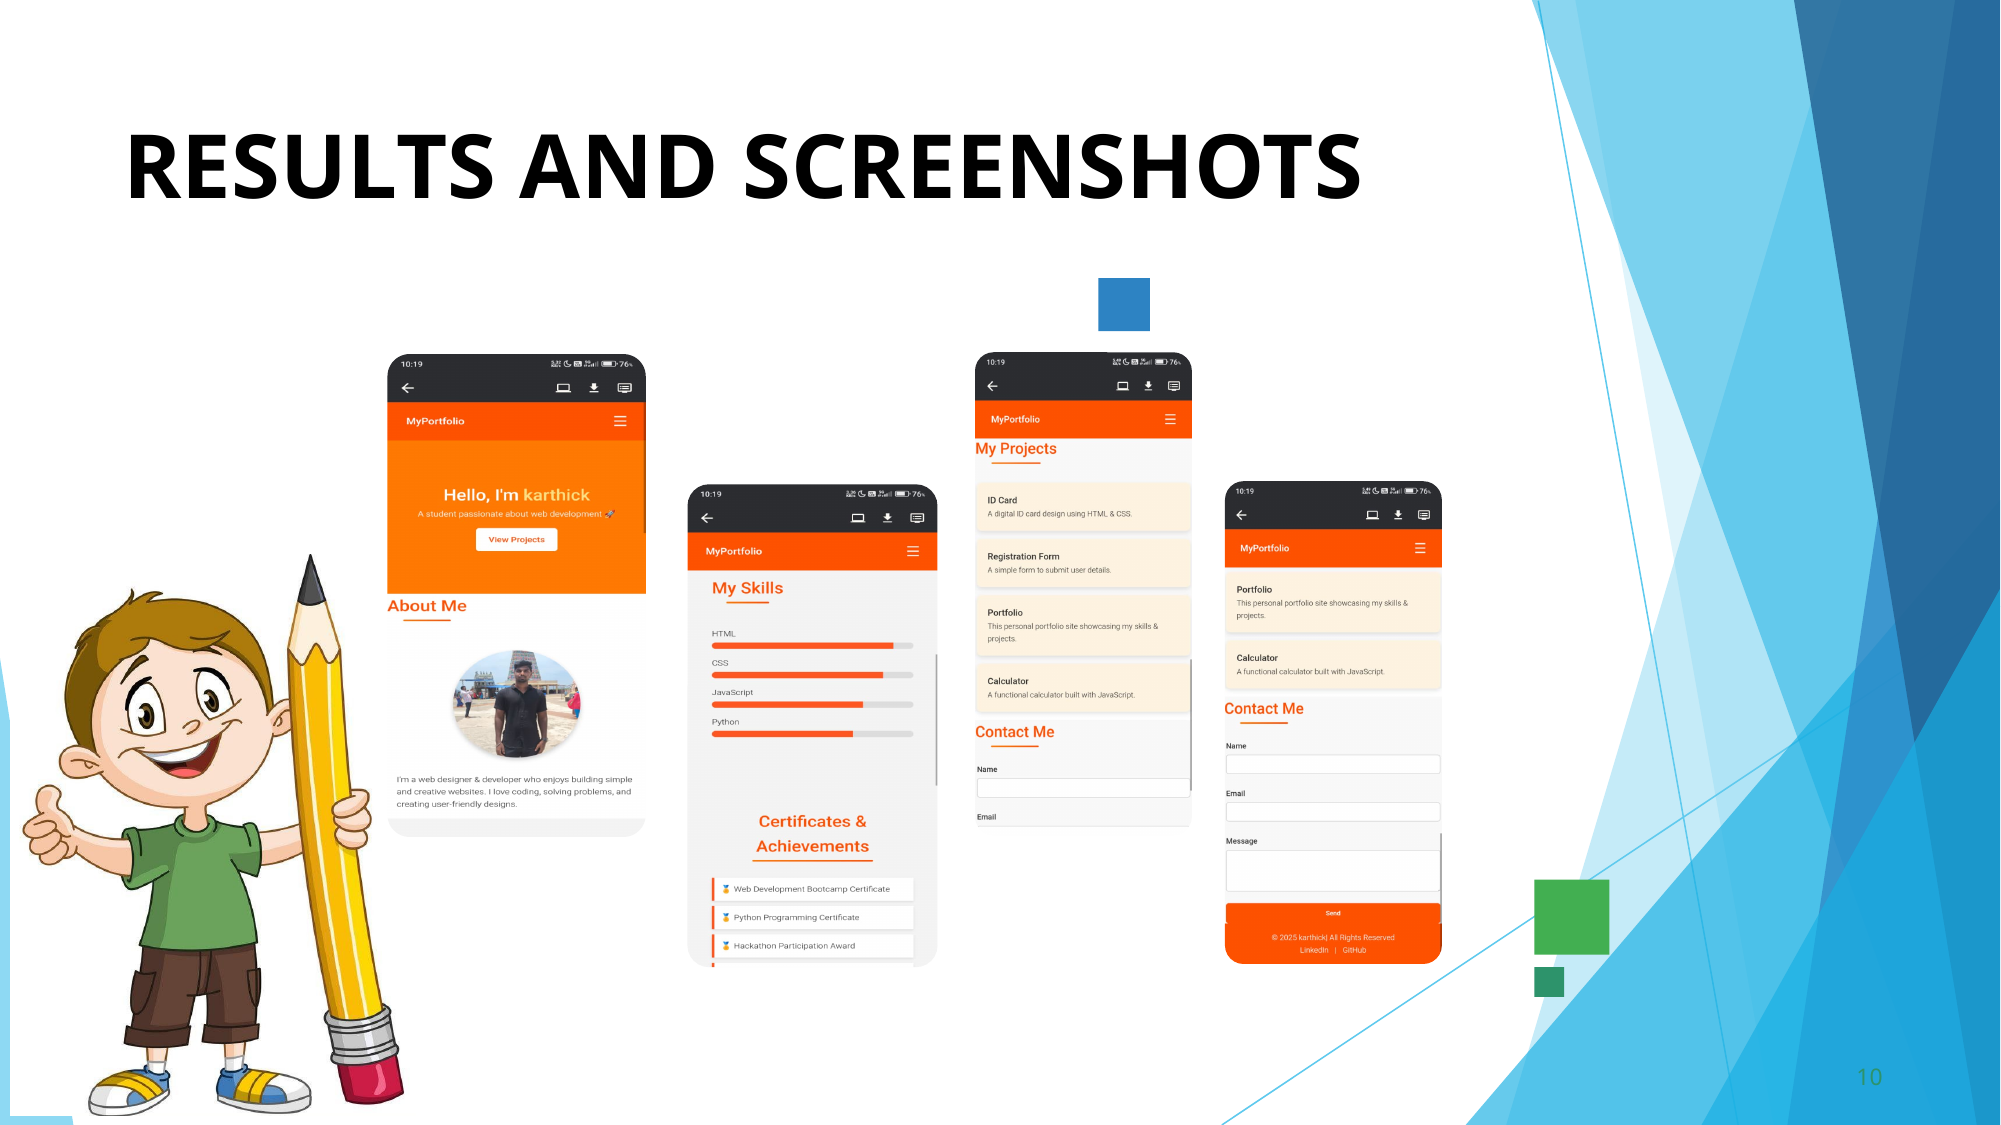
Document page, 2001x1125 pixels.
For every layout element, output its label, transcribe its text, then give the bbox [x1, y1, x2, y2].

picture [687, 484, 938, 968]
text_box [1534, 879, 1610, 955]
text_box 10 [1849, 1061, 1888, 1095]
picture [1224, 480, 1443, 965]
picture [10, 353, 646, 1116]
text_box [1534, 967, 1565, 997]
picture [974, 351, 1193, 836]
text_box [1098, 298, 1150, 332]
text_box [651, 386, 969, 543]
title RESULTS AND SCREENSHOTS [121, 107, 1513, 298]
text_box [1197, 386, 1850, 543]
